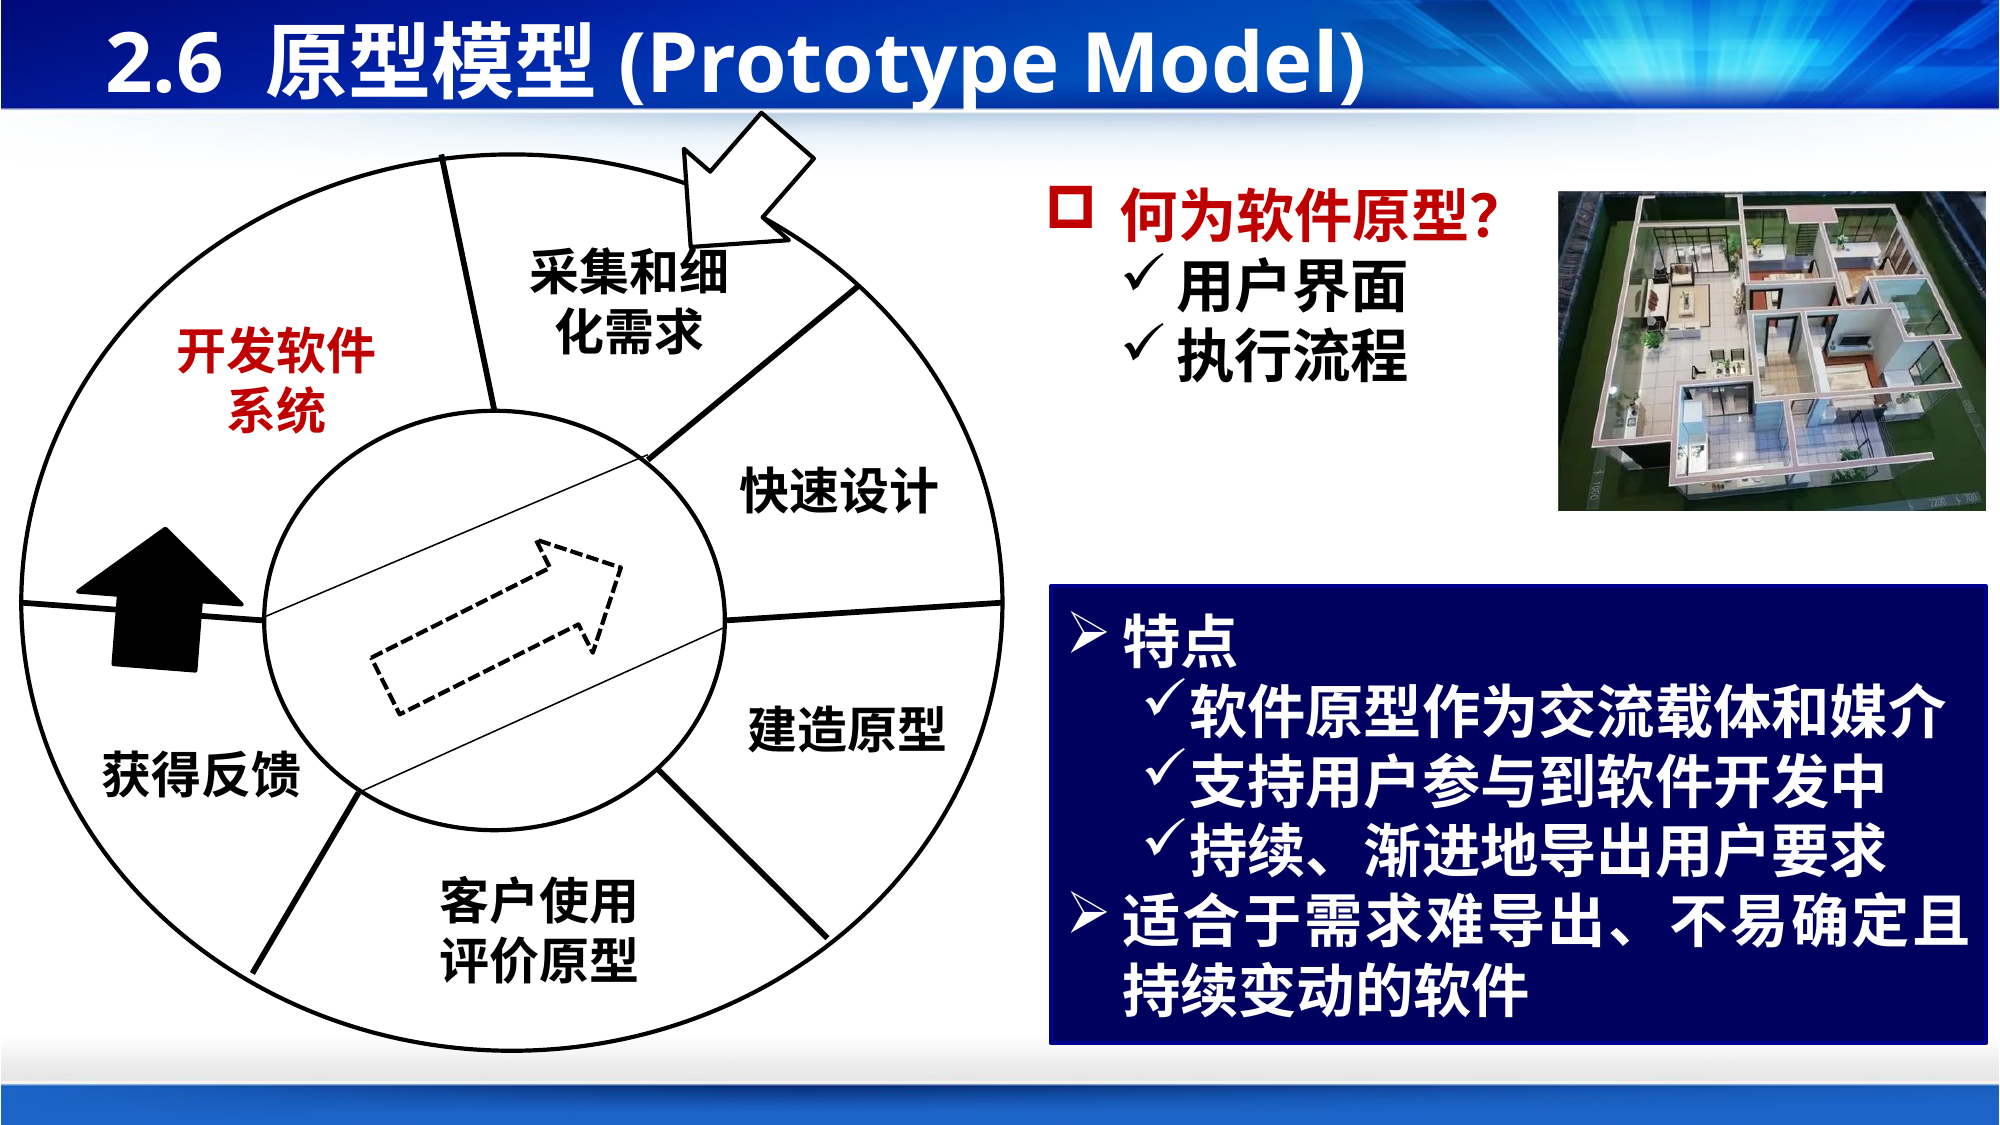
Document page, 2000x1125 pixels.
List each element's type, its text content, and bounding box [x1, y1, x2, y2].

picture [1, 0, 1999, 1125]
text_box [262, 630, 353, 788]
text_box [76, 527, 242, 601]
text_box 开发软件系统 [161, 312, 392, 447]
text_box [19, 157, 436, 602]
text_box 特点 软件原型作为交流载体和媒介 支持用户参与到软件开发中 持续、渐进地导出用户要求 适合于需求难导出、不易确定且持续变动的软件 [1049, 584, 1988, 1045]
text_box 客户使用评价原型 [424, 862, 655, 998]
text_box 快速设计 [724, 452, 956, 527]
text_box 建造原型 [732, 691, 964, 767]
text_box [724, 602, 1003, 621]
text_box [372, 801, 617, 833]
text_box [493, 152, 687, 453]
text_box [653, 469, 726, 625]
text_box [352, 408, 637, 453]
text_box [657, 768, 828, 939]
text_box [252, 792, 359, 974]
text_box [111, 629, 201, 673]
text_box 获得反馈 [86, 736, 318, 812]
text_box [20, 602, 250, 621]
text_box 何为软件原型？ 用户界面 执行流程 [1030, 172, 1965, 397]
text_box [659, 217, 1005, 604]
text_box 采集和细化需求 [514, 232, 745, 368]
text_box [255, 454, 648, 621]
text_box [681, 110, 816, 250]
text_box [440, 154, 495, 412]
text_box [358, 627, 725, 793]
text_box [19, 627, 1004, 1053]
title 2.6 原型模型(Prototype Model) [90, 1, 1880, 118]
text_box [647, 285, 859, 461]
